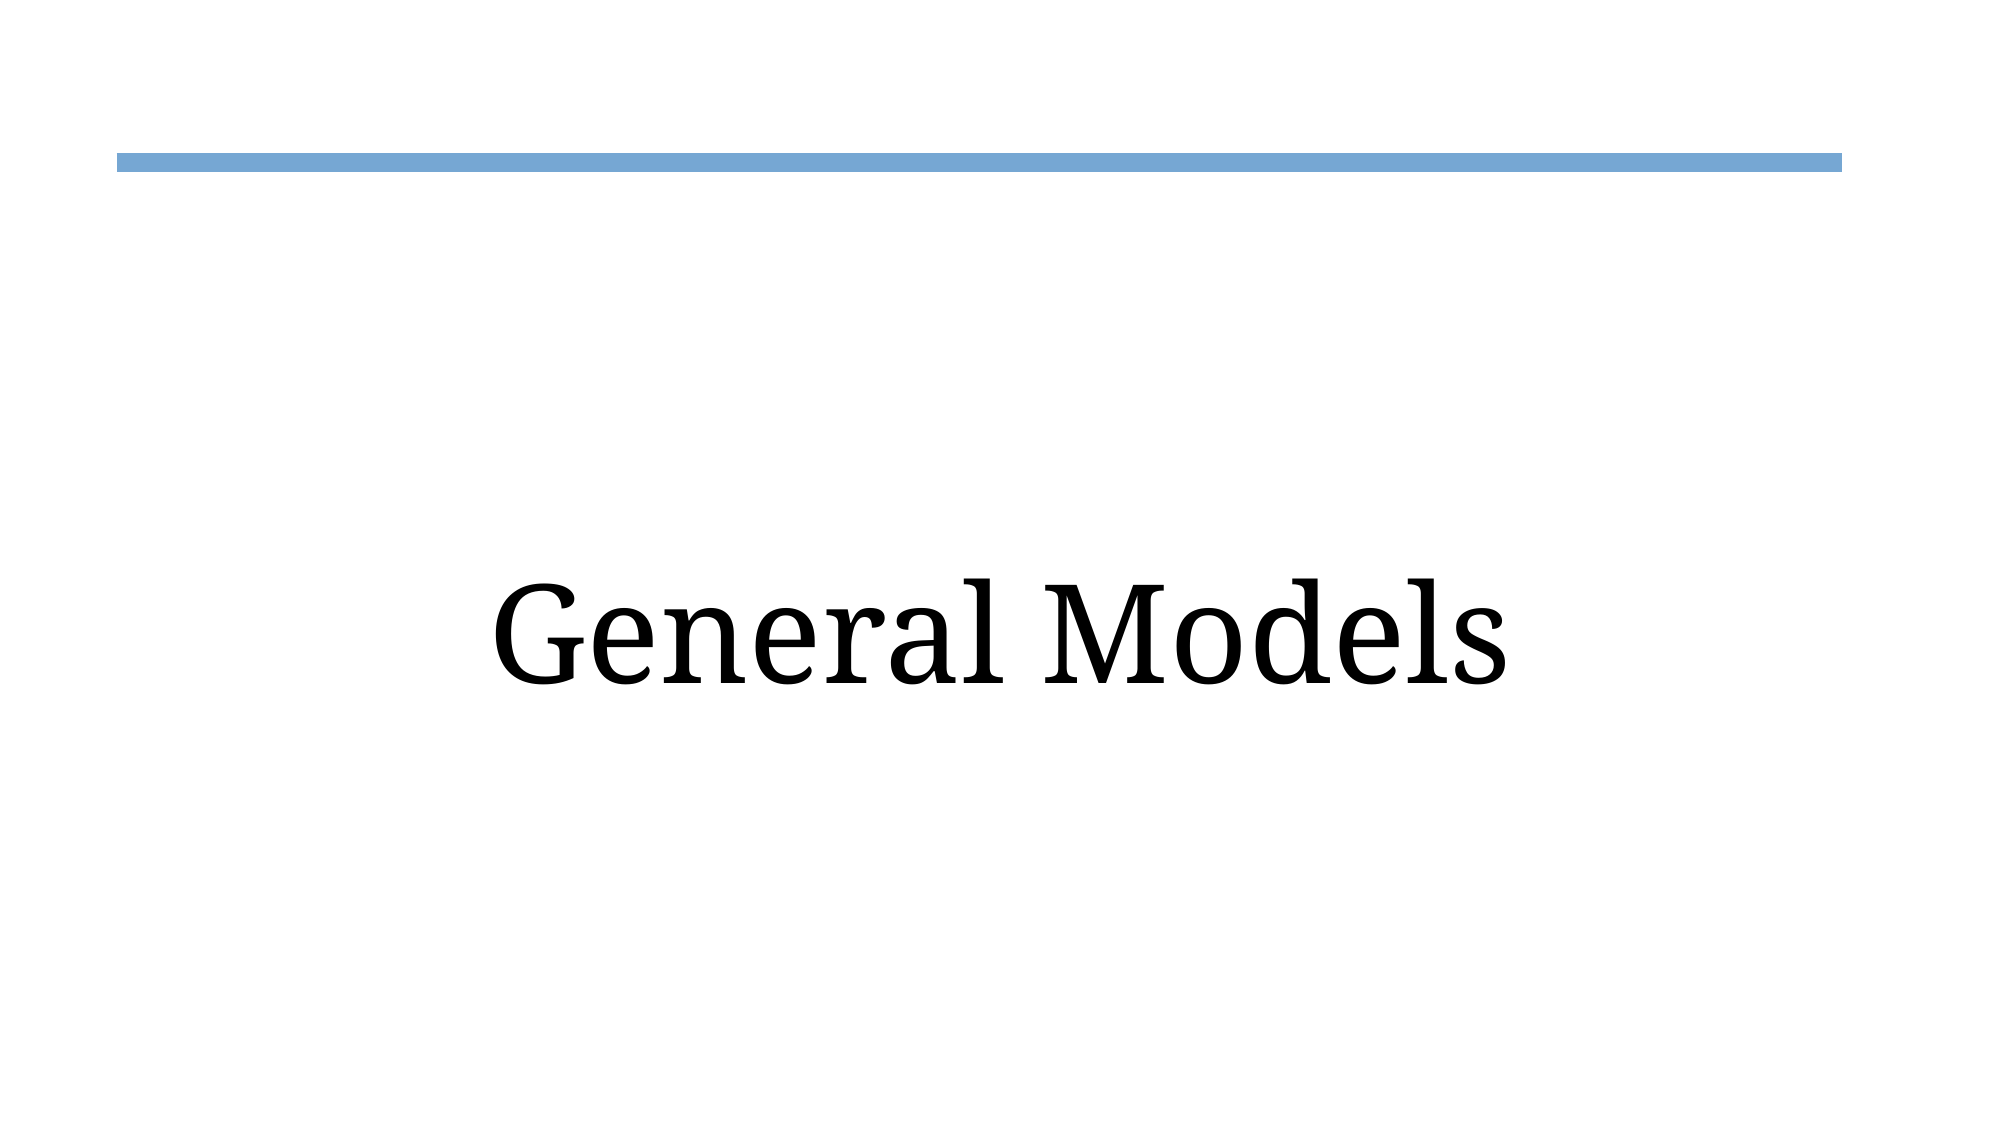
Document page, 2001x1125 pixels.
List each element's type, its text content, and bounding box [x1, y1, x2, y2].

list General Models [137, 557, 1863, 1014]
